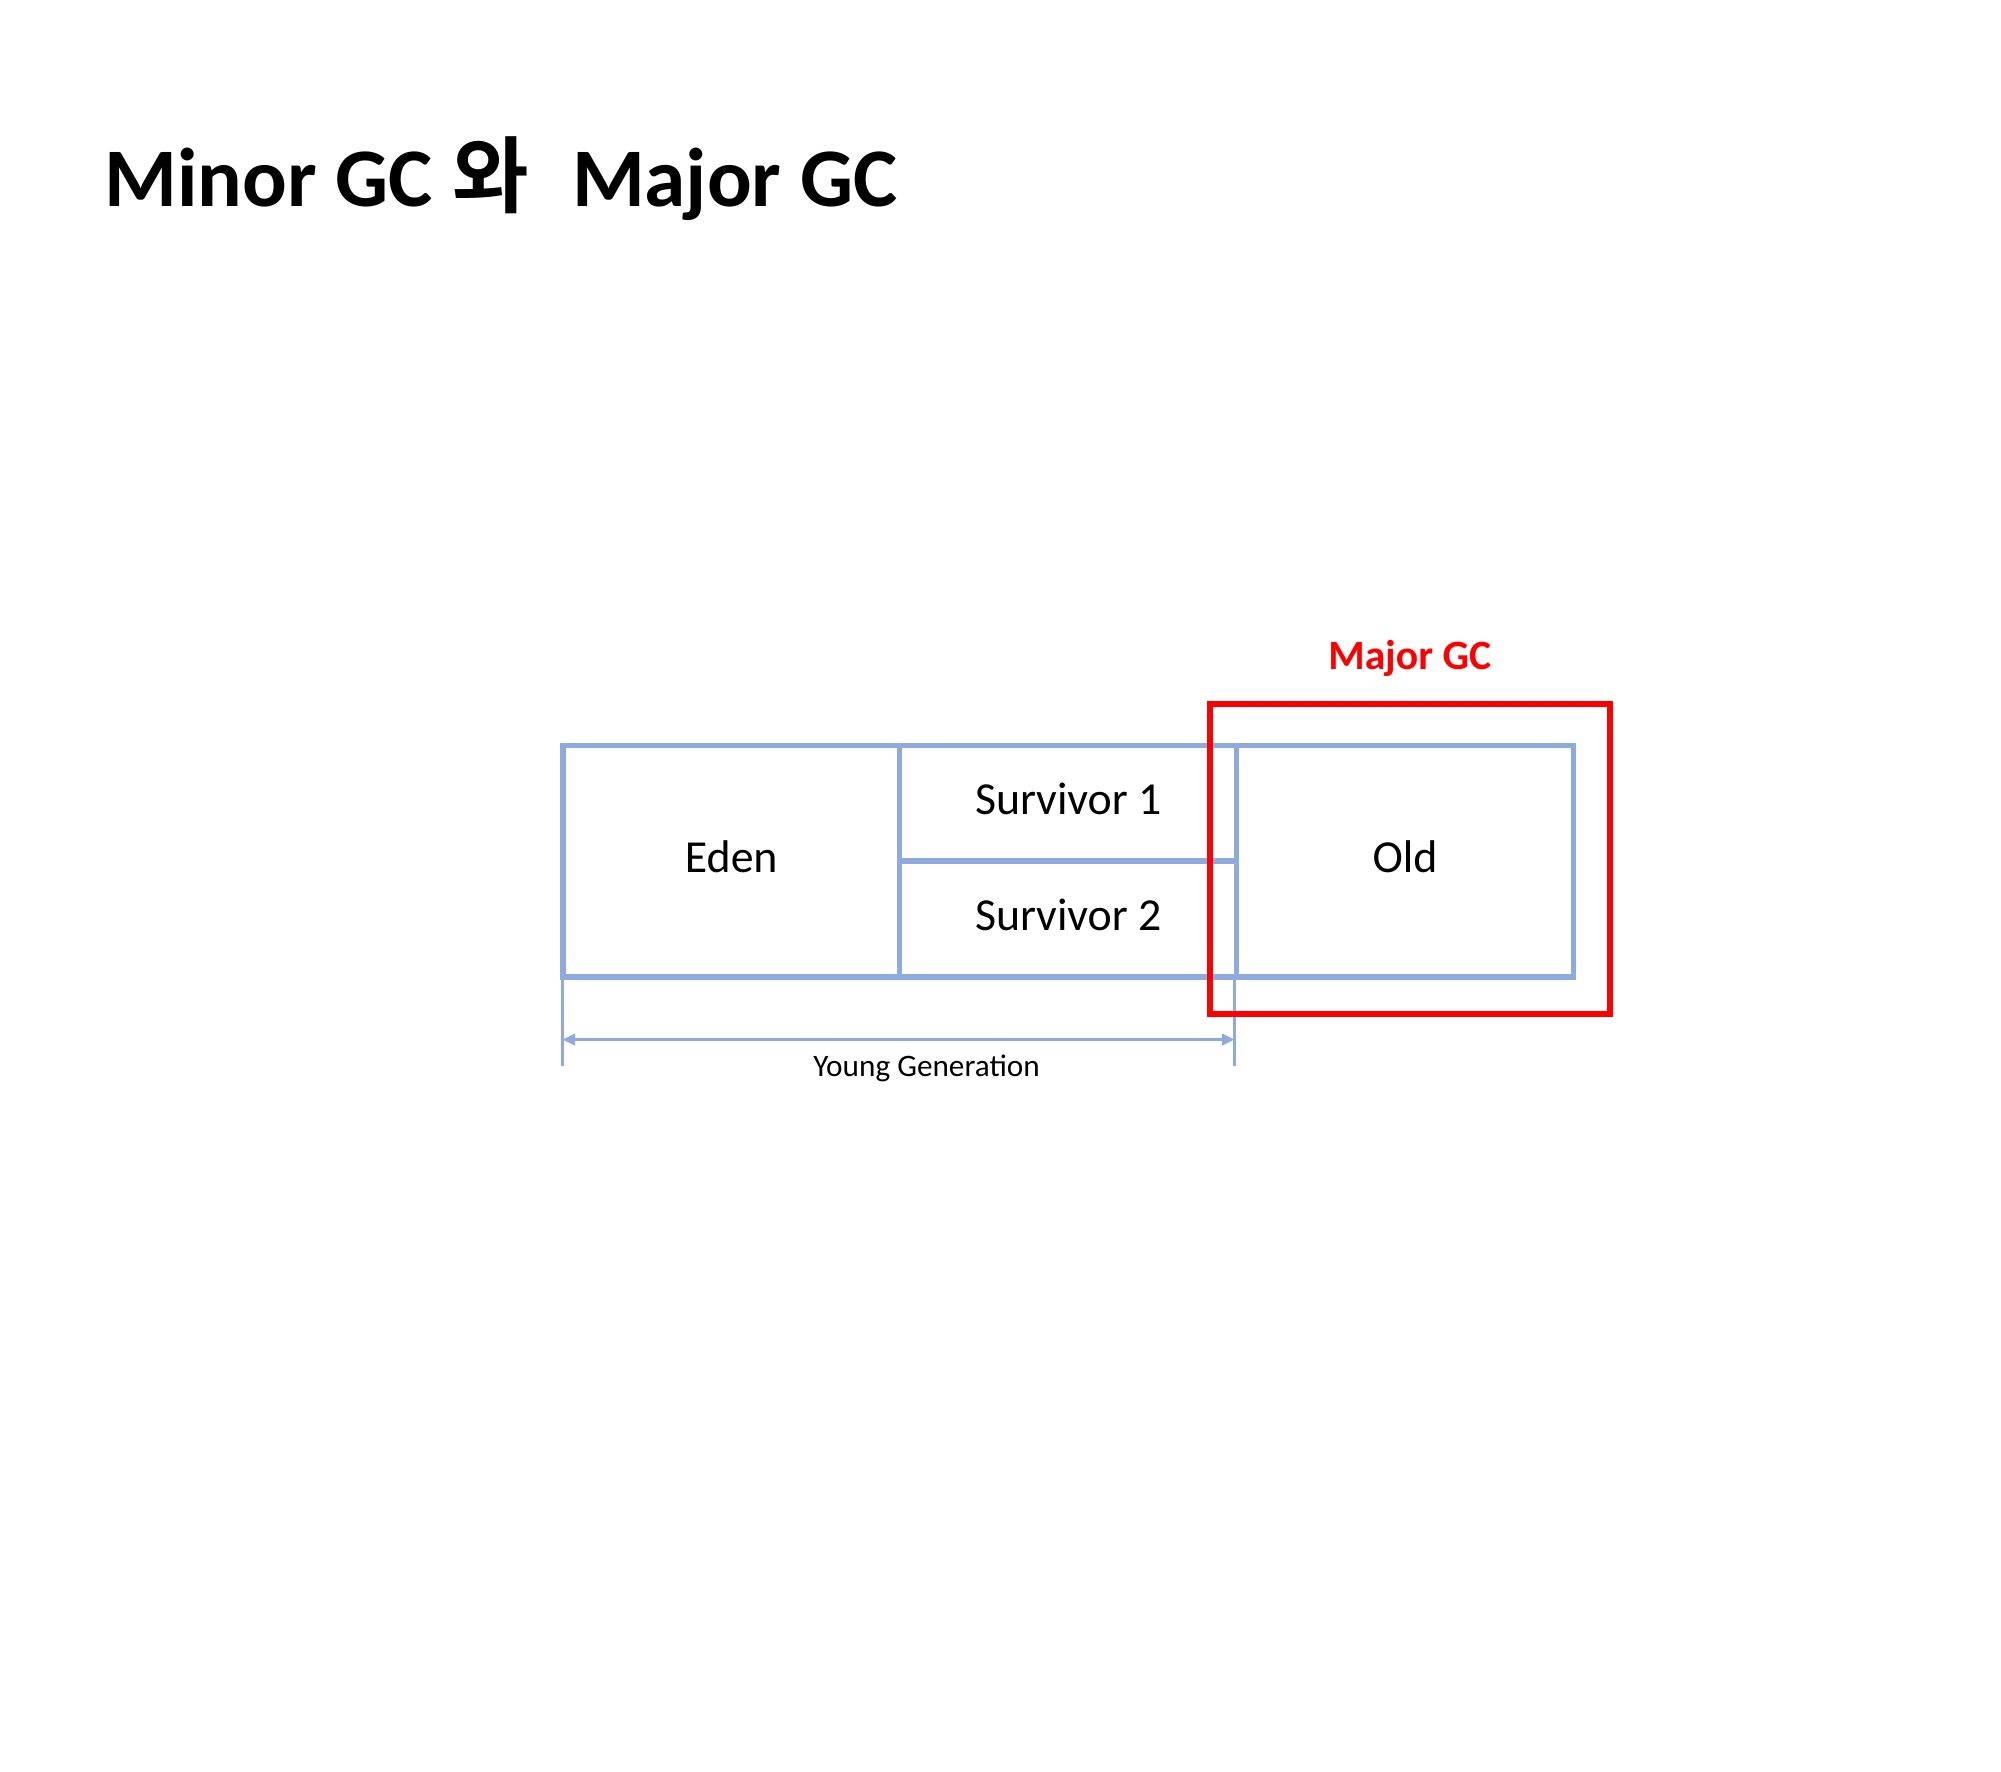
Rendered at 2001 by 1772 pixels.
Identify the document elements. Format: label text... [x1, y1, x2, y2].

table_header Eden [566, 748, 897, 974]
text_box Young Generation [798, 1041, 1056, 1091]
text_box Minor GC와 Major GC [89, 115, 912, 231]
text_box Major GC [1313, 620, 1507, 685]
table_cell Survivor 2 [902, 864, 1209, 974]
table_header Survivor 1 [902, 748, 1209, 858]
text_box [1209, 703, 1611, 1015]
